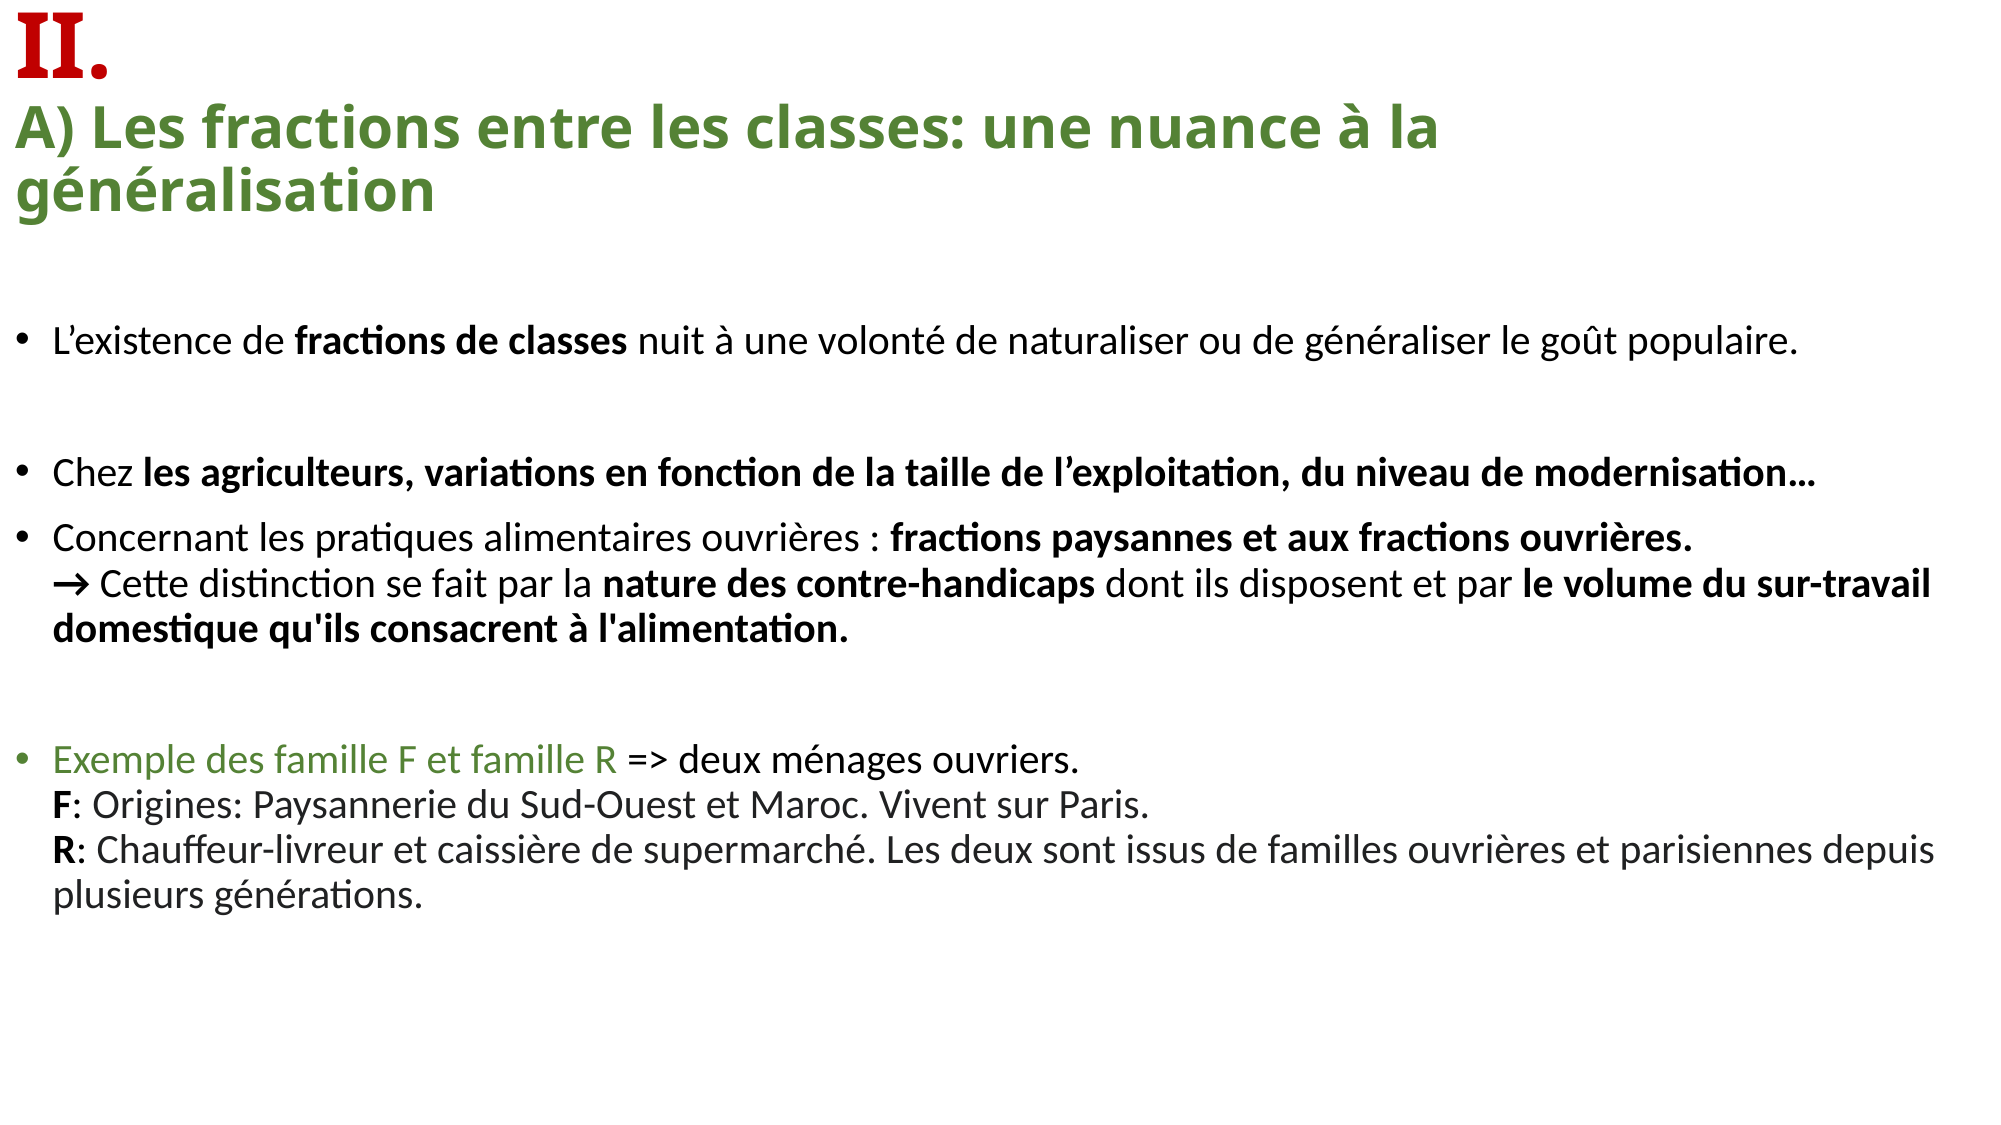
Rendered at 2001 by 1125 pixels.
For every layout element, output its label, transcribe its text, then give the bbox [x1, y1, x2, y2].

list L’existence de fractions de classes nuit à une volonté de naturaliser ou de généraliser le goût populaire. Chez les agriculteurs, variations en fonction de la taille de l’exploitation, du niveau de modernisation… Concernant les pratiques alimentaires ouvrières : fractions paysannes et aux fractions ouvrières. → Cette distinction se fait par la nature des contre-handicaps dont ils disposent et par le volume du sur-travail domestique qu'ils consacrent à l'alimentation. Exemple des famille F et famille R => deux ménages ouvriers. F: Origines: Paysannerie du Sud-Ouest et Maroc. Vivent sur Paris. R: Chauffeur-livreur et caissière de supermarché. Les deux sont issus de familles ouvrières et parisiennes depuis plusieurs générations. [0, 310, 2000, 1125]
title II. A) Les fractions entre les classes: une nuance à la généralisation [0, 3, 1725, 221]
